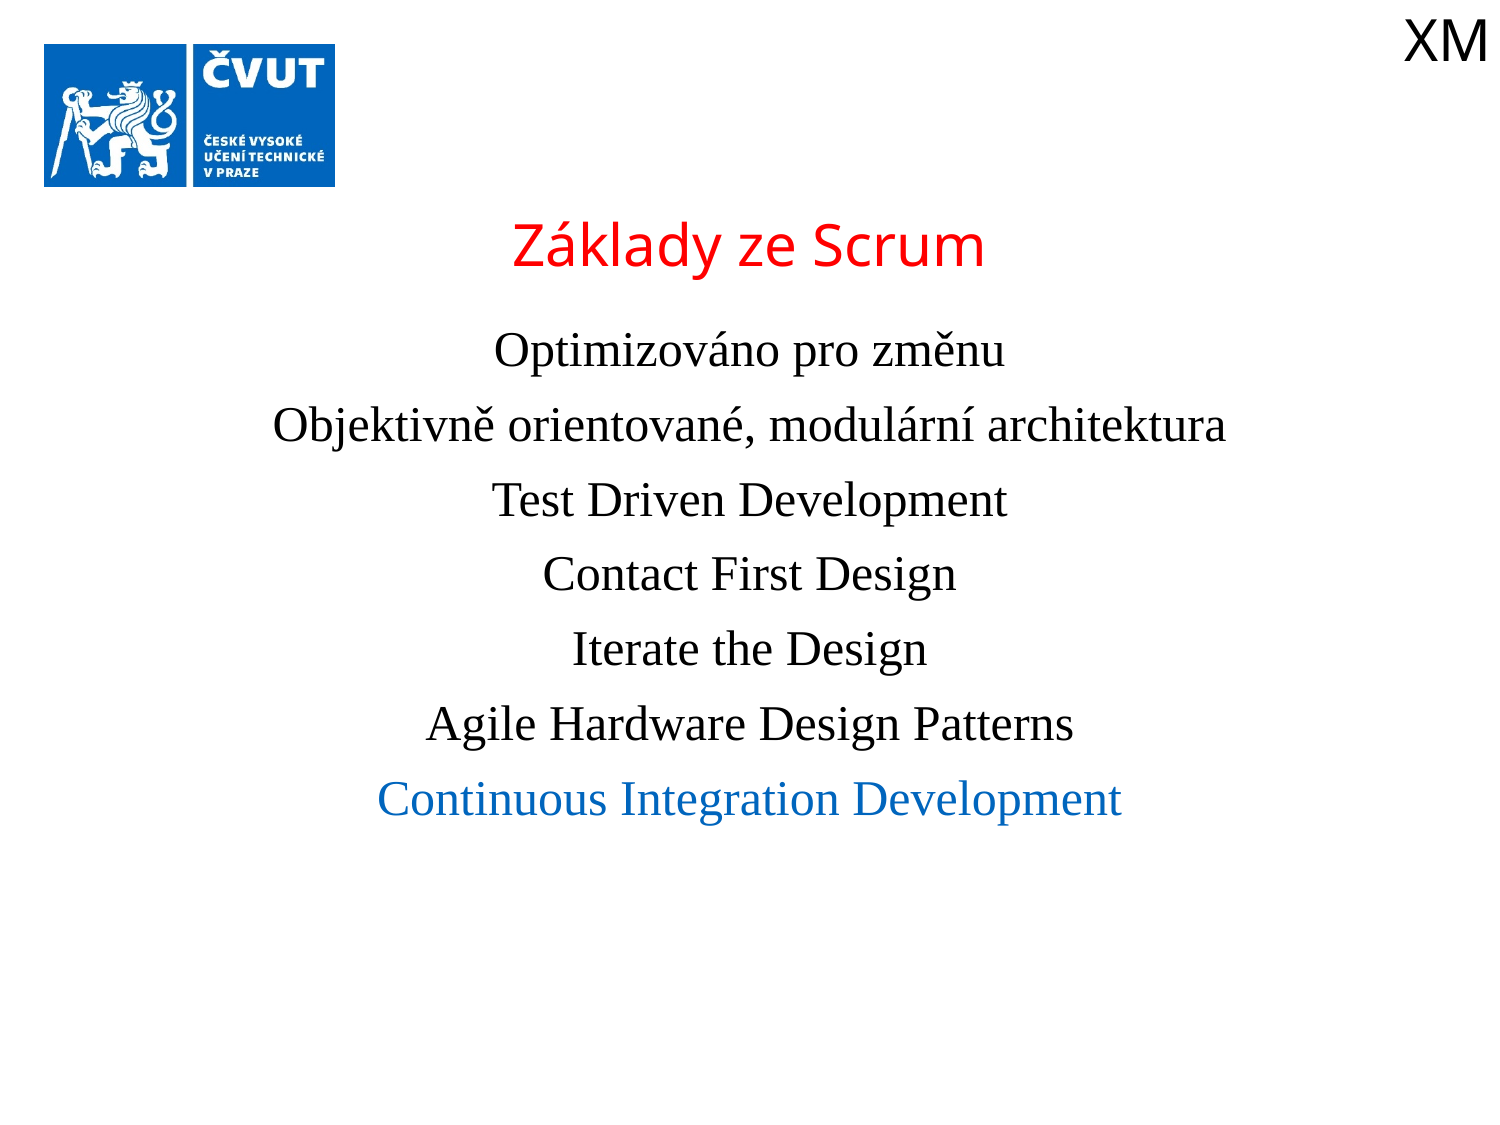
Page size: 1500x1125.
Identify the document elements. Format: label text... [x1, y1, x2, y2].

text_box XM [1389, 3, 1500, 93]
picture [44, 44, 335, 187]
text_box Optimizováno pro změnu Objektivně orientované, modulární architektura Test Driven Development Contact First Design Iterate the Design Agile Hardware Design Patterns Continuous Integration Development [110, 315, 1390, 1099]
text_box Základy ze Scrum [0, 200, 1500, 286]
